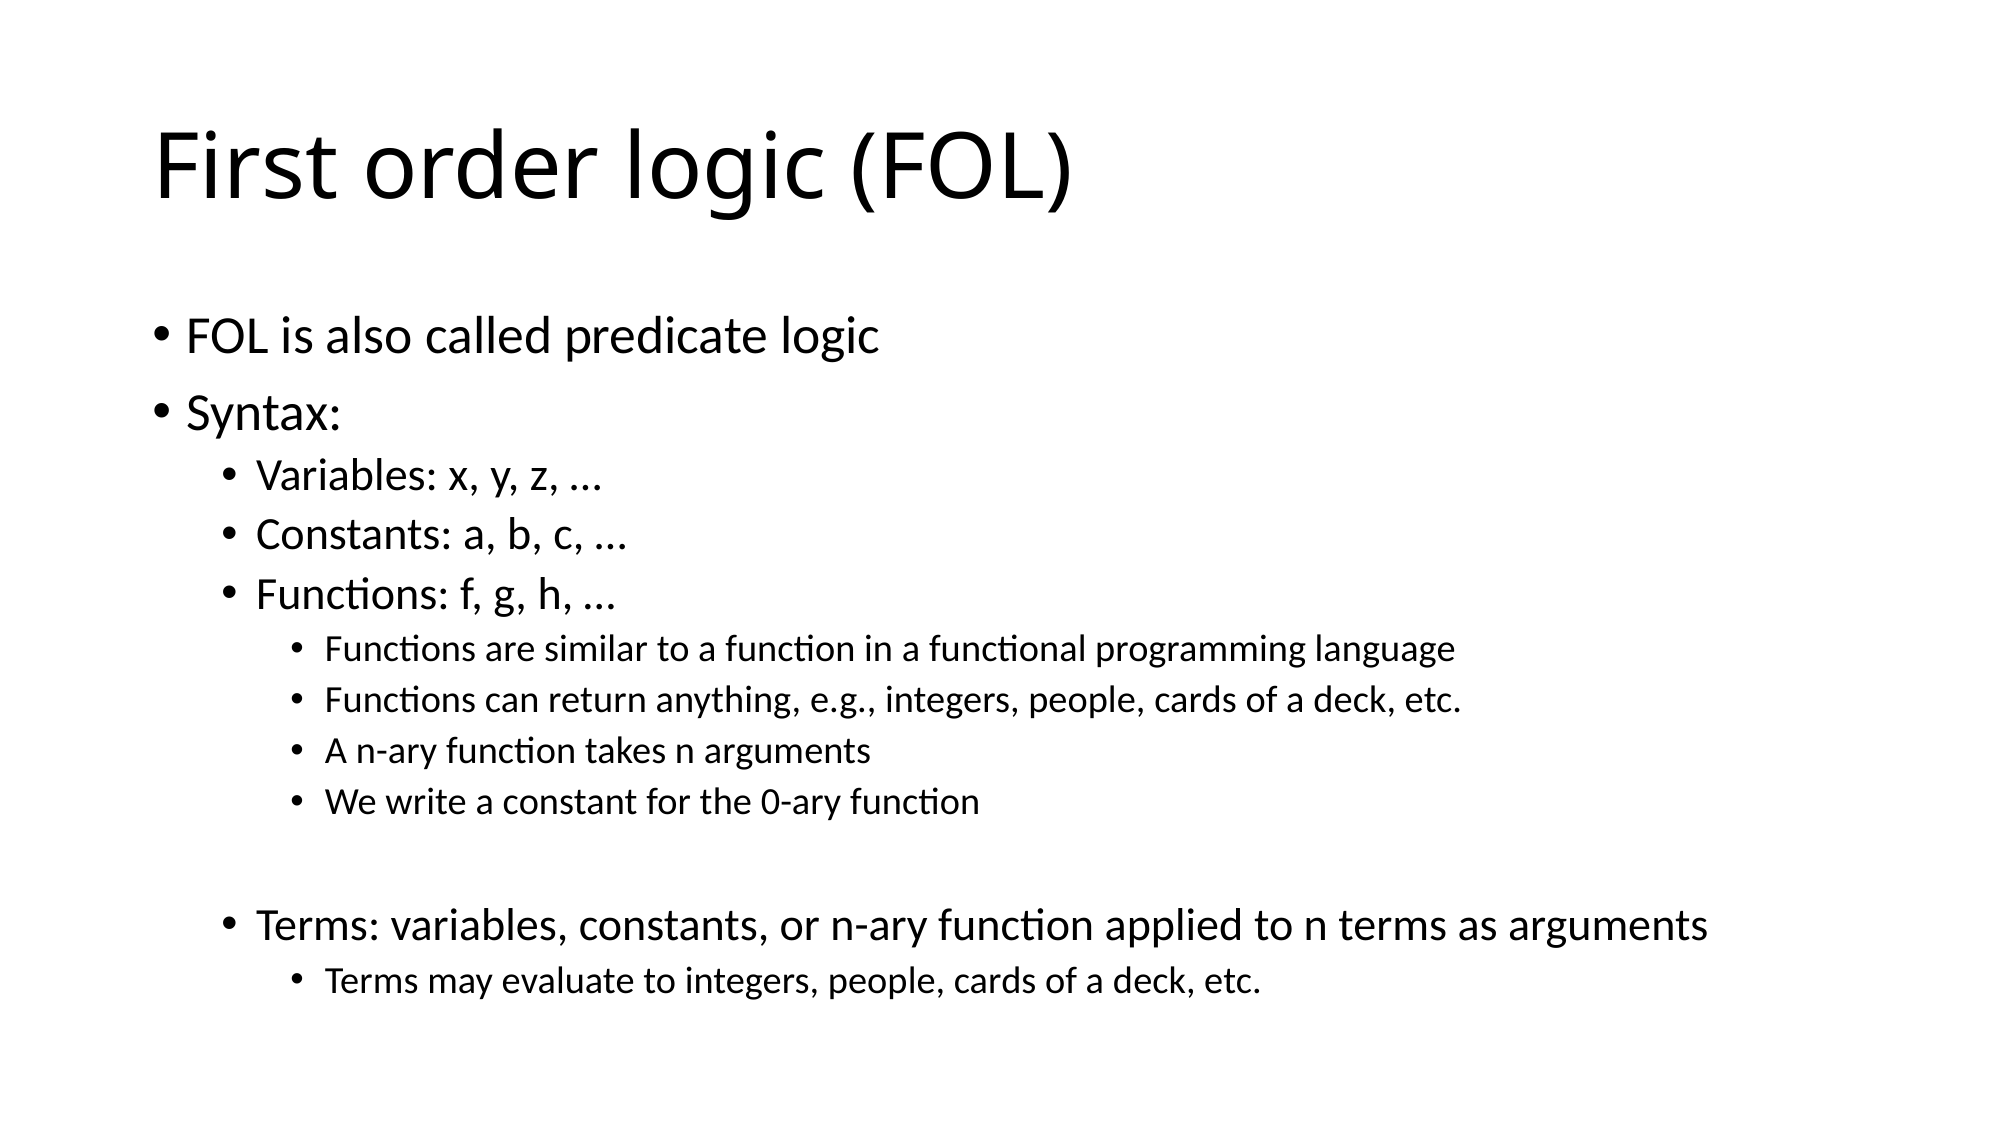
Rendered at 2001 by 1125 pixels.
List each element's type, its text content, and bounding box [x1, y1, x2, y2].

title First order logic (FOL) [137, 59, 1863, 278]
list FOL is also called predicate logic Syntax: Variables: x, y, z, … Constants: a, b, c, … Functions: f, g, h, … Functions are similar to a function in a functional programming language Functions can return anything, e.g., integers, people, cards of a deck, etc. A n-ary function takes n arguments We write a constant for the 0-ary function Terms: variables, constants, or n-ary function applied to n terms as arguments Terms may evaluate to integers, people, cards of a deck, etc. [137, 299, 1863, 1014]
